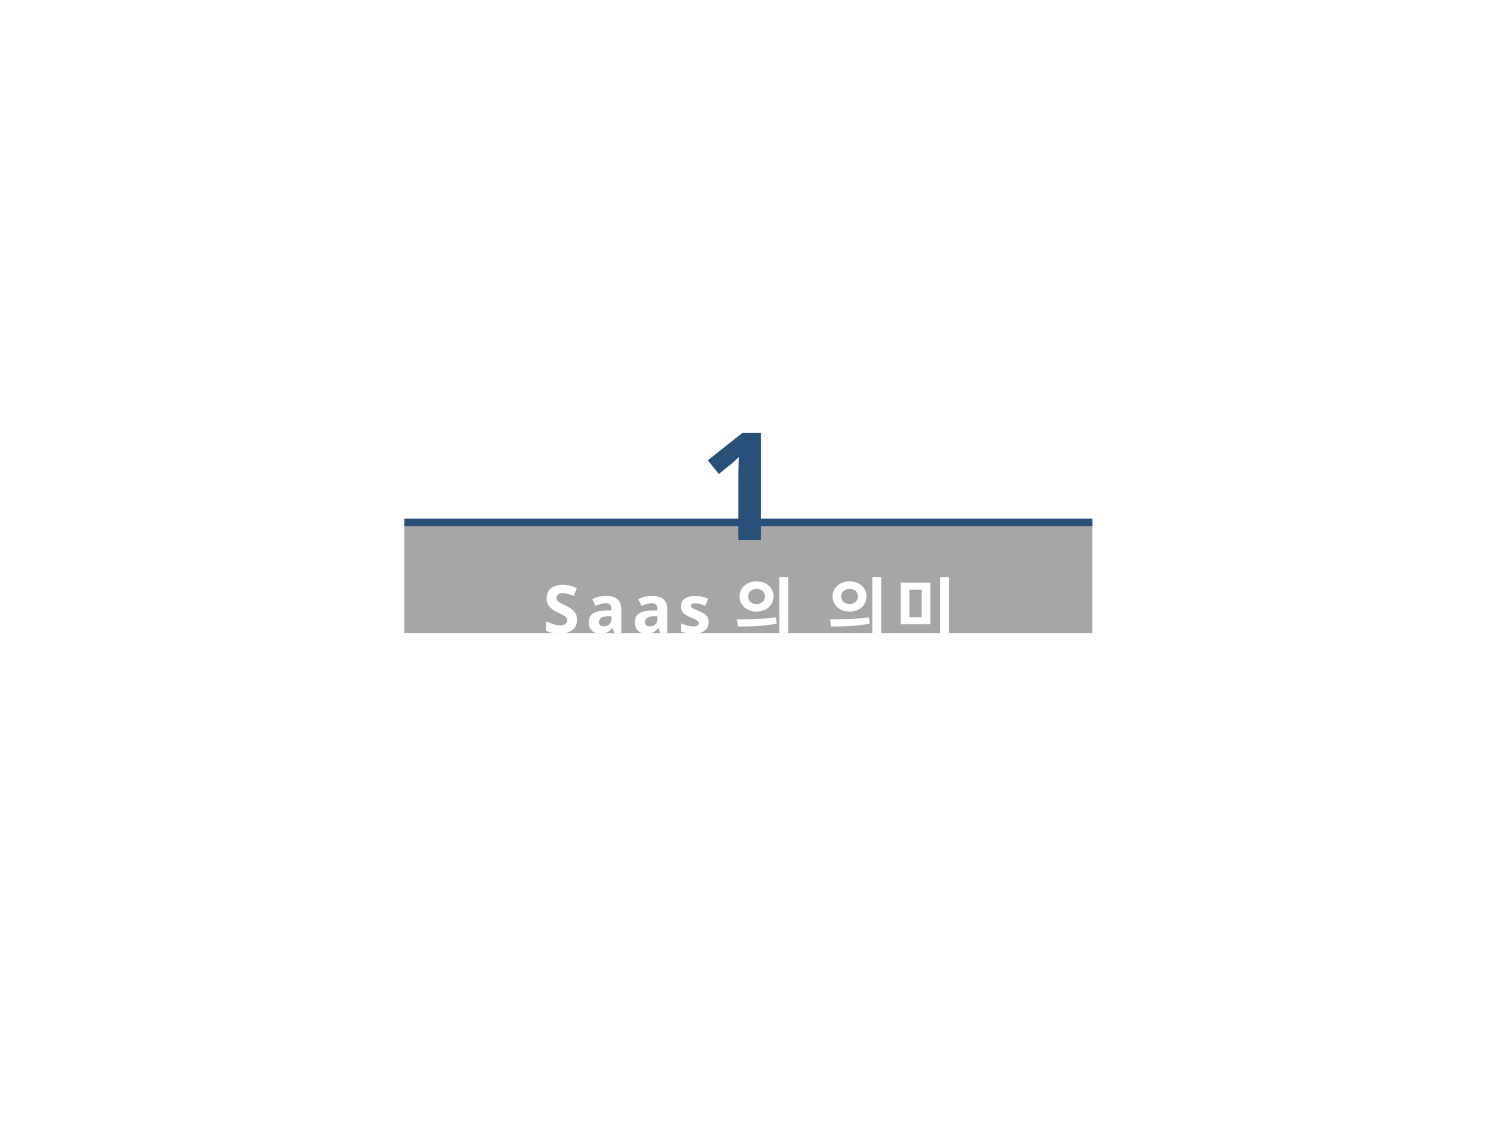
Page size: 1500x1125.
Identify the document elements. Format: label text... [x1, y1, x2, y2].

text_box 1 [459, 202, 1027, 578]
text_box Saas의 의미 [389, 479, 1111, 655]
